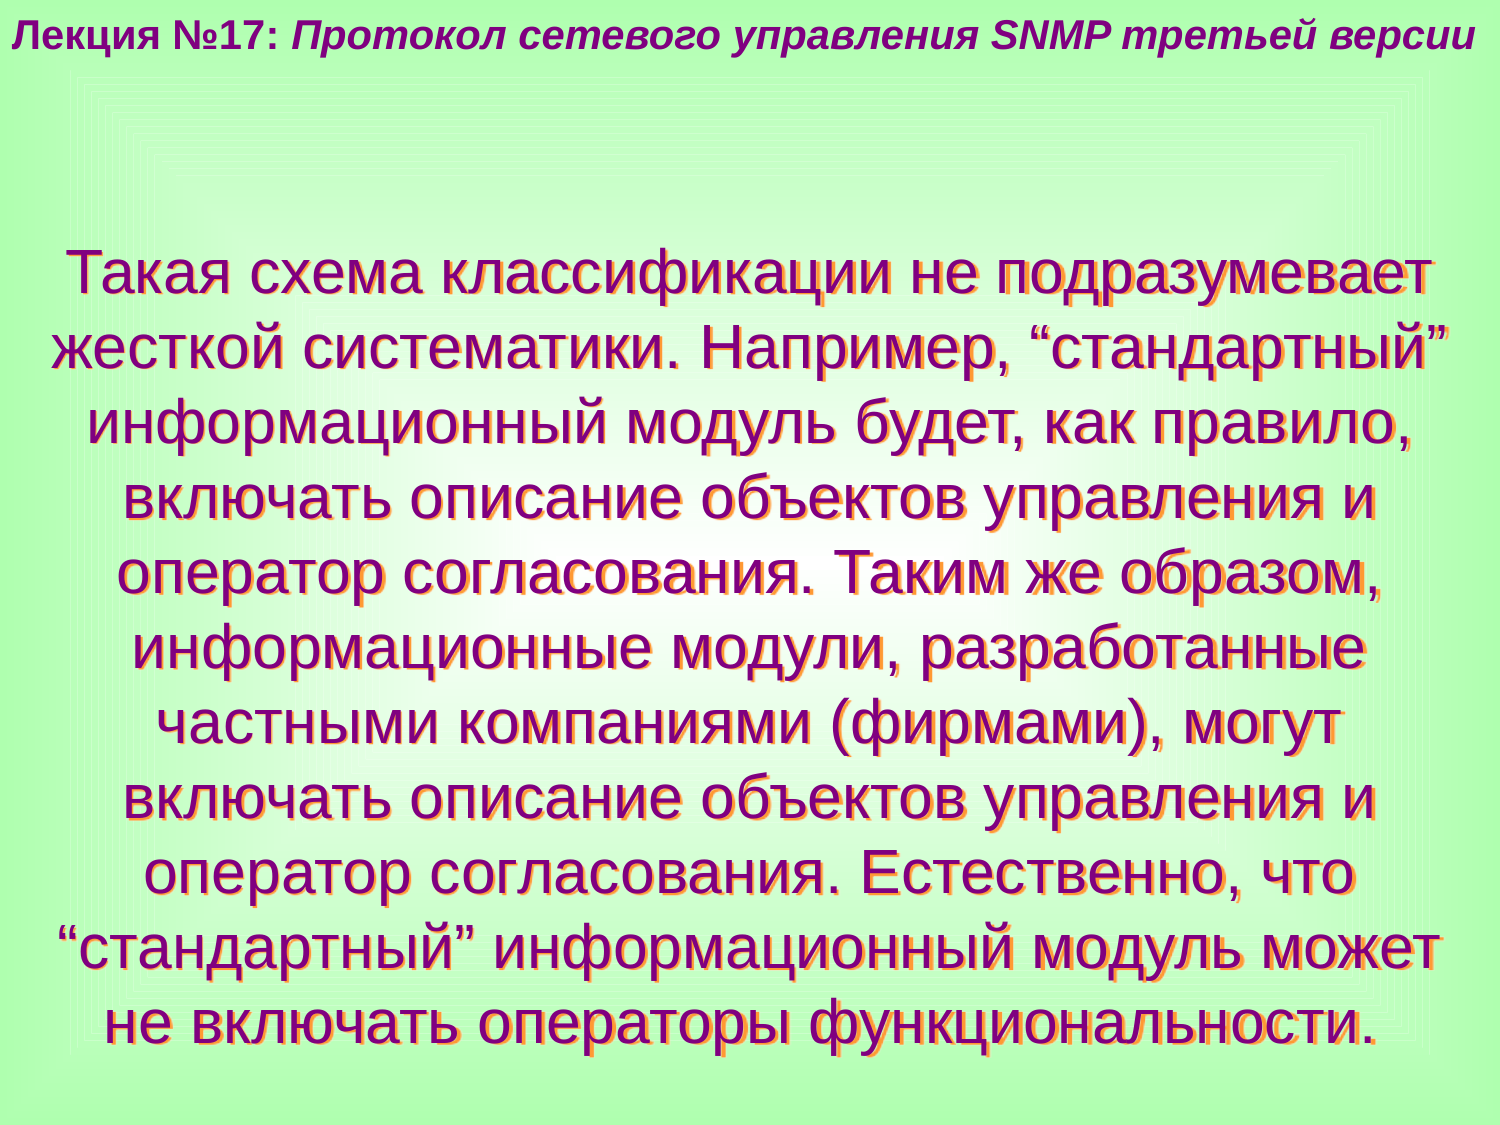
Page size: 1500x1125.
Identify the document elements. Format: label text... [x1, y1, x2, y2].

text_box Такая схема классификации не подразумевает жесткой систематики. Например, “стандартный” информационный модуль будет, как правило, включать описание объектов управления и оператор согласования. Таким же образом, информационные модули, разработанные частными компаниями (фирмами), могут включать описание объектов управления и оператор согласования. Естественно, что “стандартный” информационный модуль может не включать операторы функциональности. [0, 223, 1500, 1063]
text_box Лекция №17: Протокол сетевого управления SNMP третьей версии [0, 0, 1500, 65]
